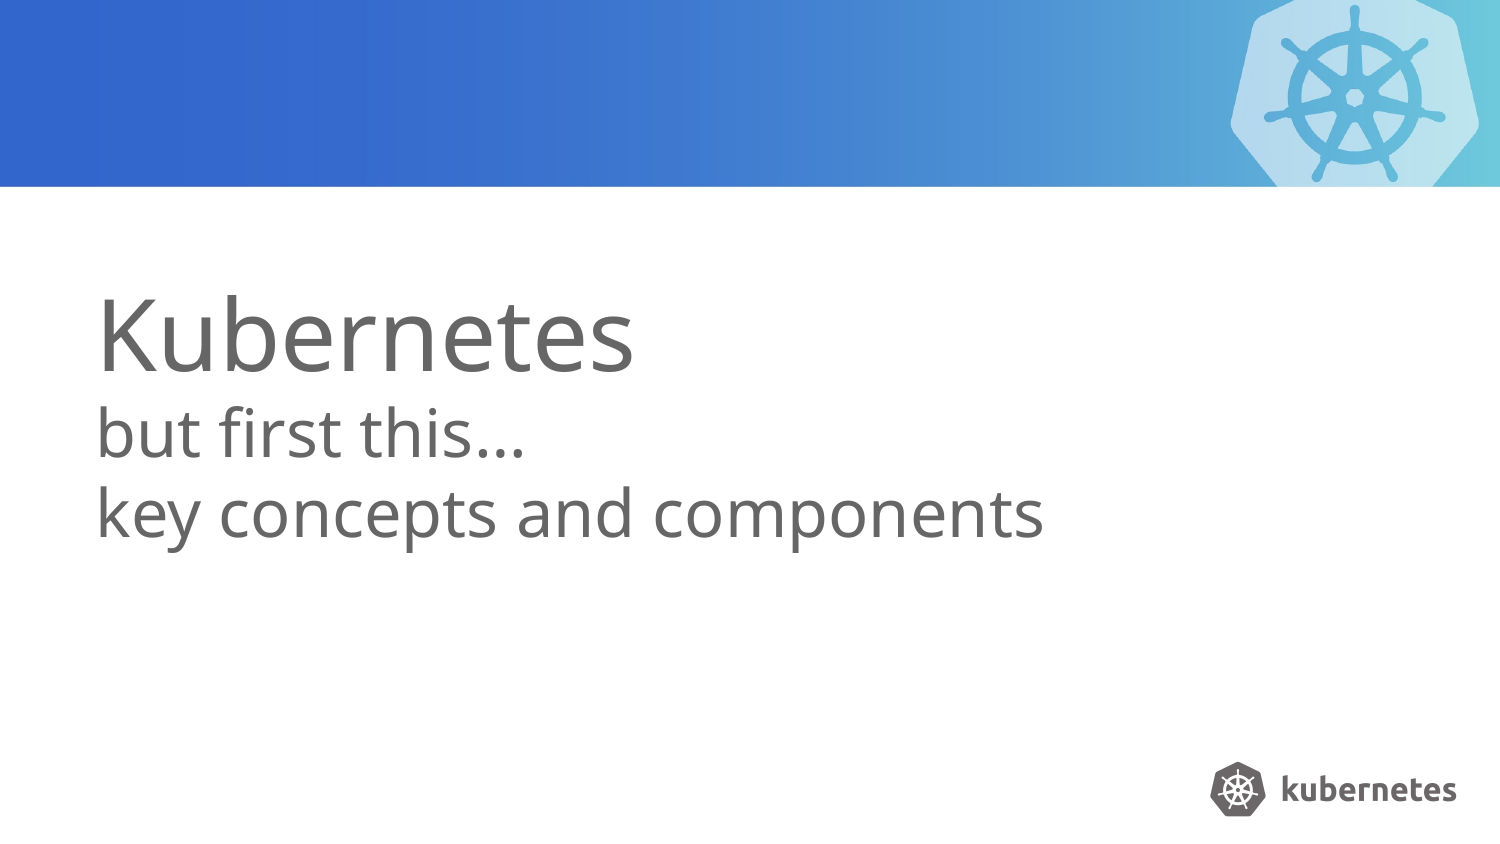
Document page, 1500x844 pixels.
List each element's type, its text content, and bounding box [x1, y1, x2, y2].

picture [0, 0, 1500, 844]
title Kubernetes but first this… key concepts and components [80, 206, 1125, 616]
